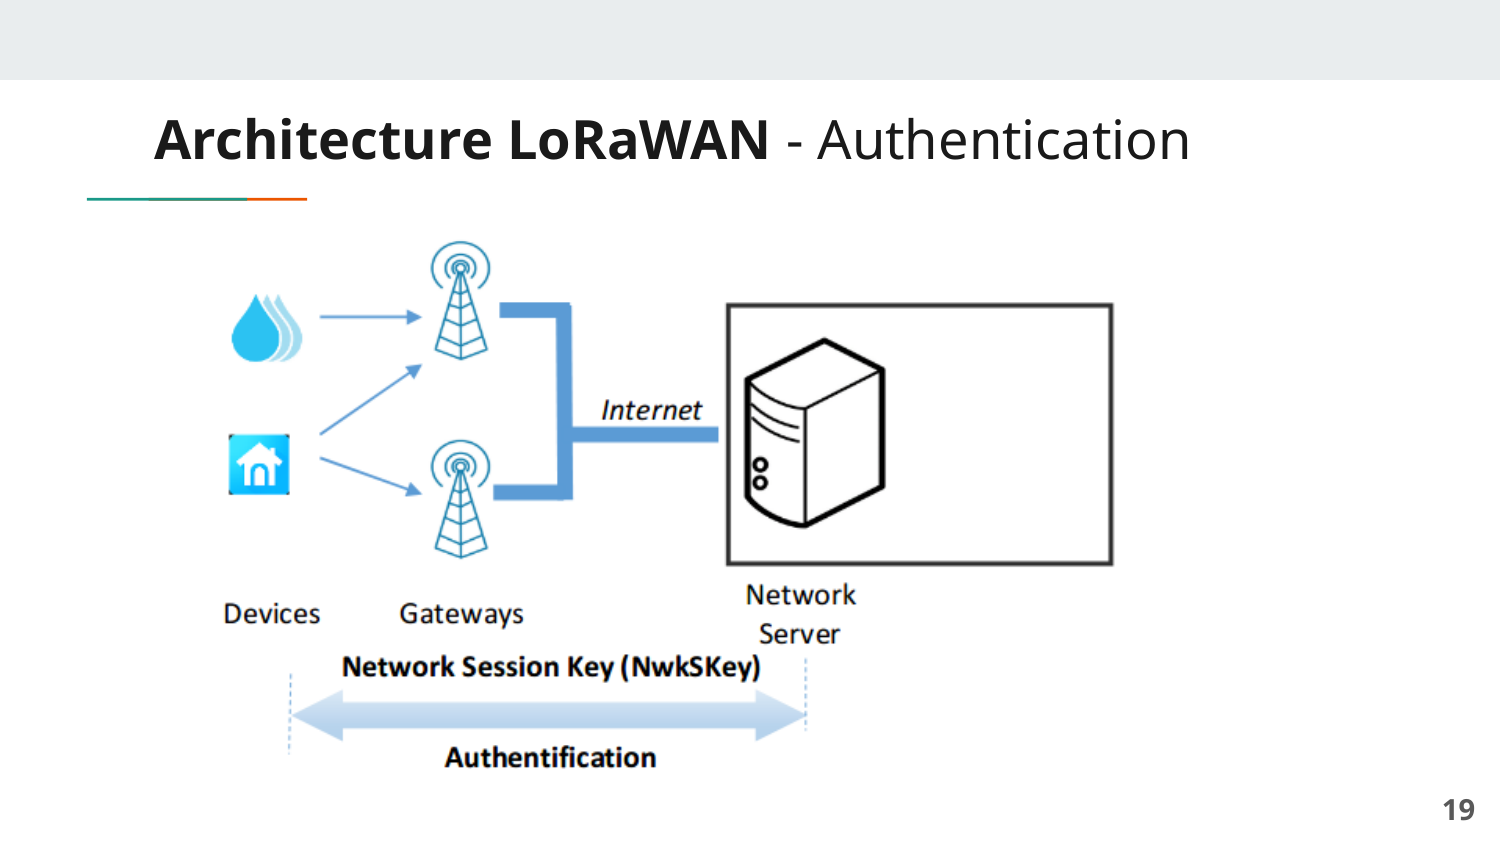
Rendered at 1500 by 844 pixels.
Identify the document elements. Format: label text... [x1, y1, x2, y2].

picture [182, 228, 1185, 780]
title Architecture LoRaWAN - Authentication [139, 90, 1401, 179]
slide_number ‹#› [1400, 779, 1491, 844]
